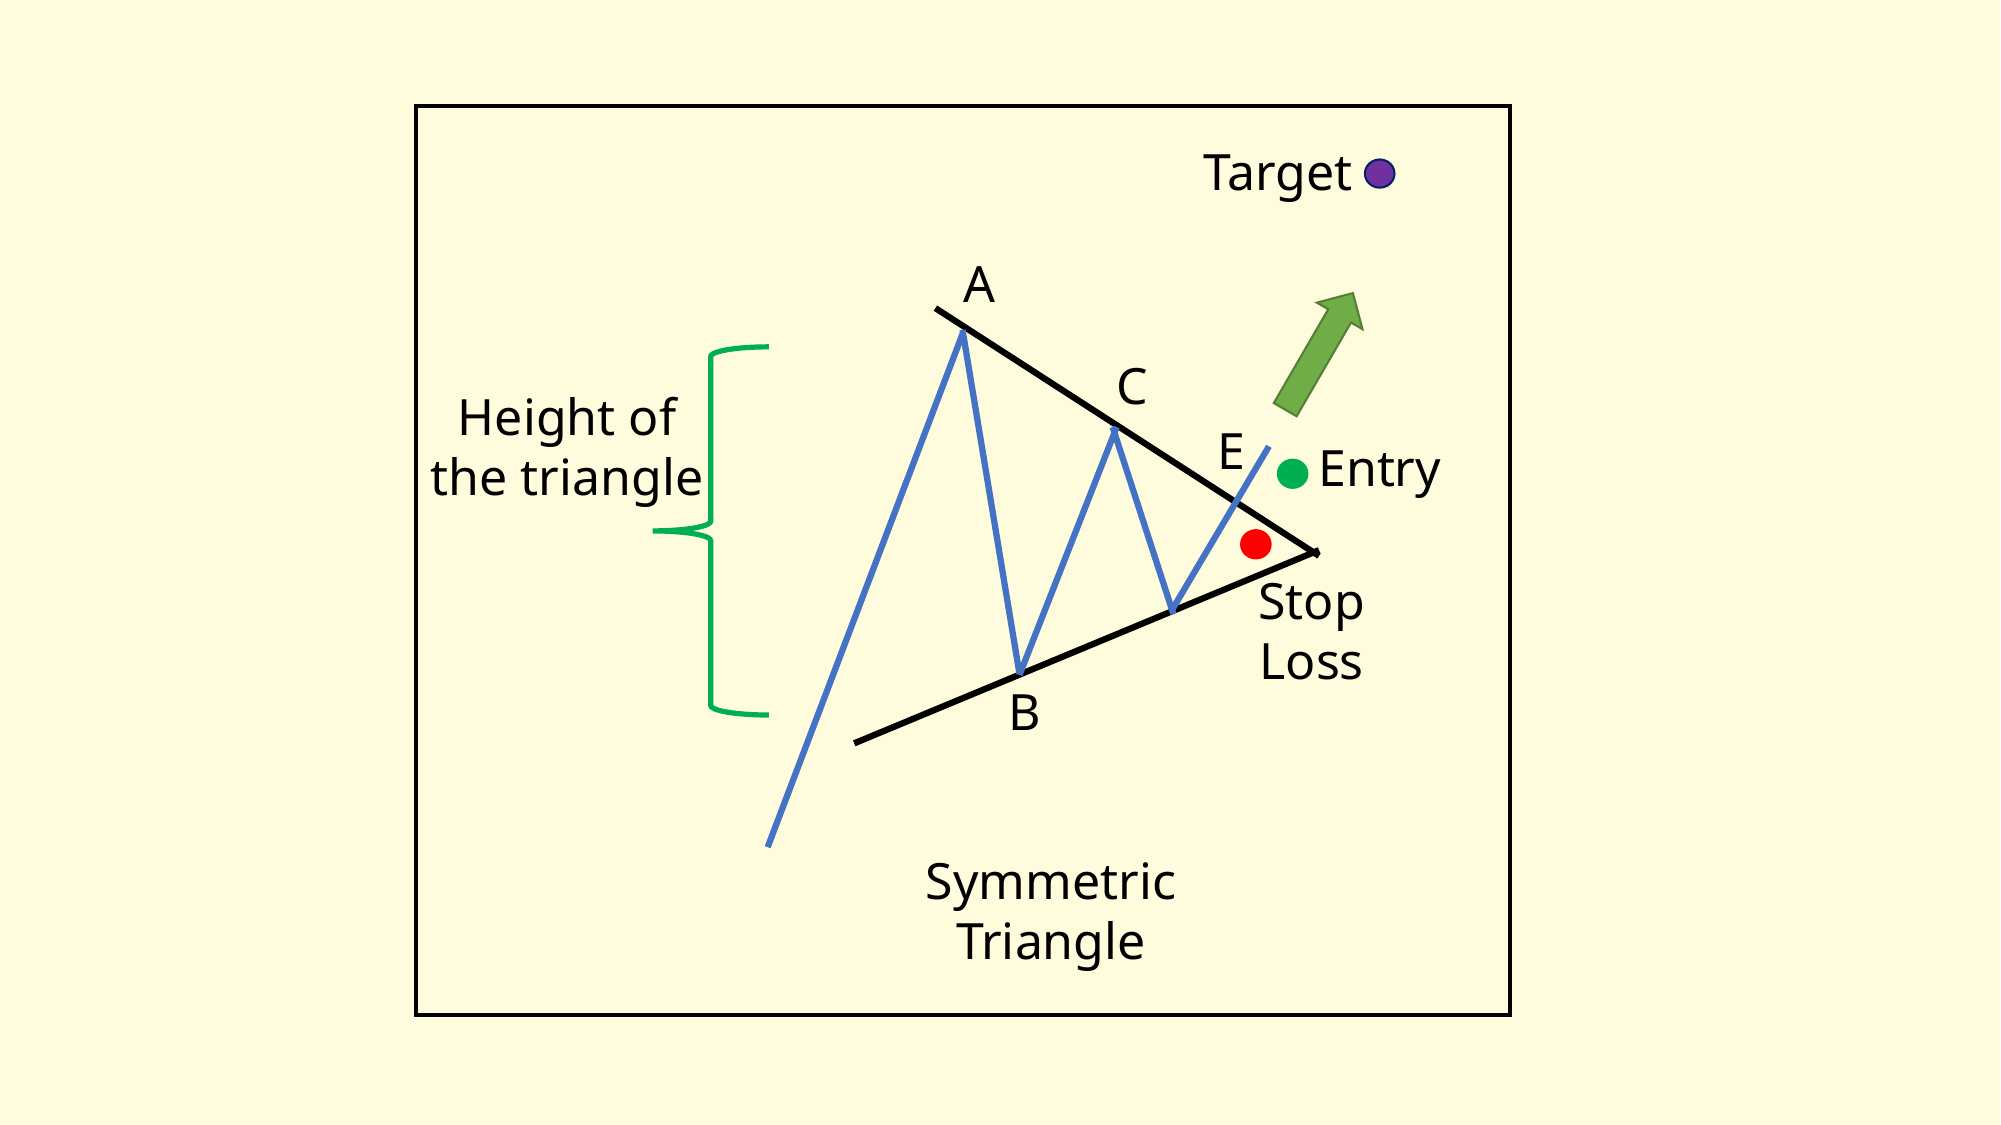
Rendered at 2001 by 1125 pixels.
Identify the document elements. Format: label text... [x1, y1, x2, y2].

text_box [935, 308, 1320, 550]
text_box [962, 329, 1020, 675]
text_box Height of the triangle [410, 378, 415, 513]
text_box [1019, 427, 1117, 675]
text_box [854, 550, 1320, 744]
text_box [1112, 427, 1174, 614]
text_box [1170, 446, 1269, 612]
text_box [767, 333, 963, 848]
text_box [415, 105, 1511, 1016]
